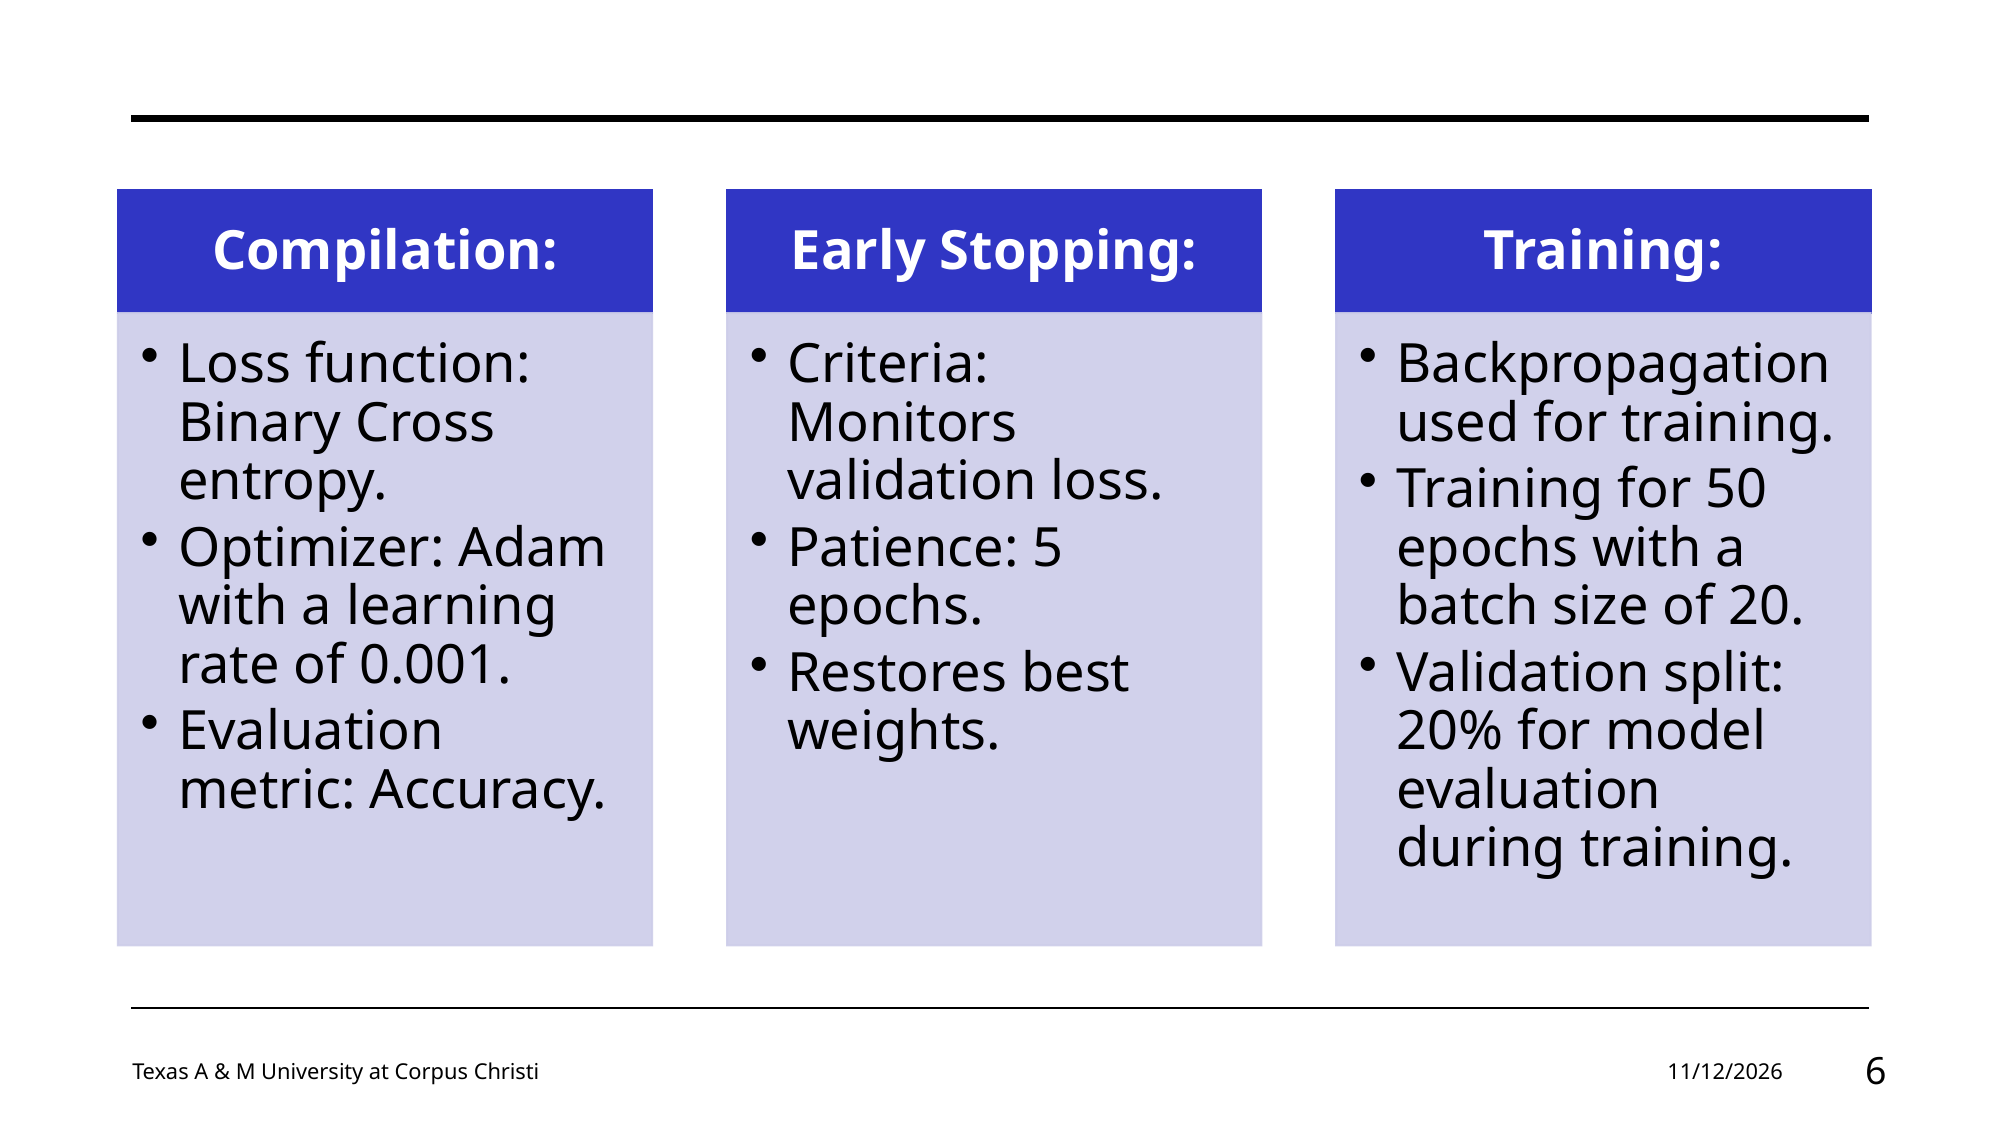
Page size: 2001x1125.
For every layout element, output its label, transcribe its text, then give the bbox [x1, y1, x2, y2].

slide_number 6 [1791, 1042, 1902, 1103]
footer Texas A & M University at Corpus Christi [117, 1042, 862, 1103]
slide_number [1372, 1042, 1791, 1103]
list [117, 169, 1872, 967]
